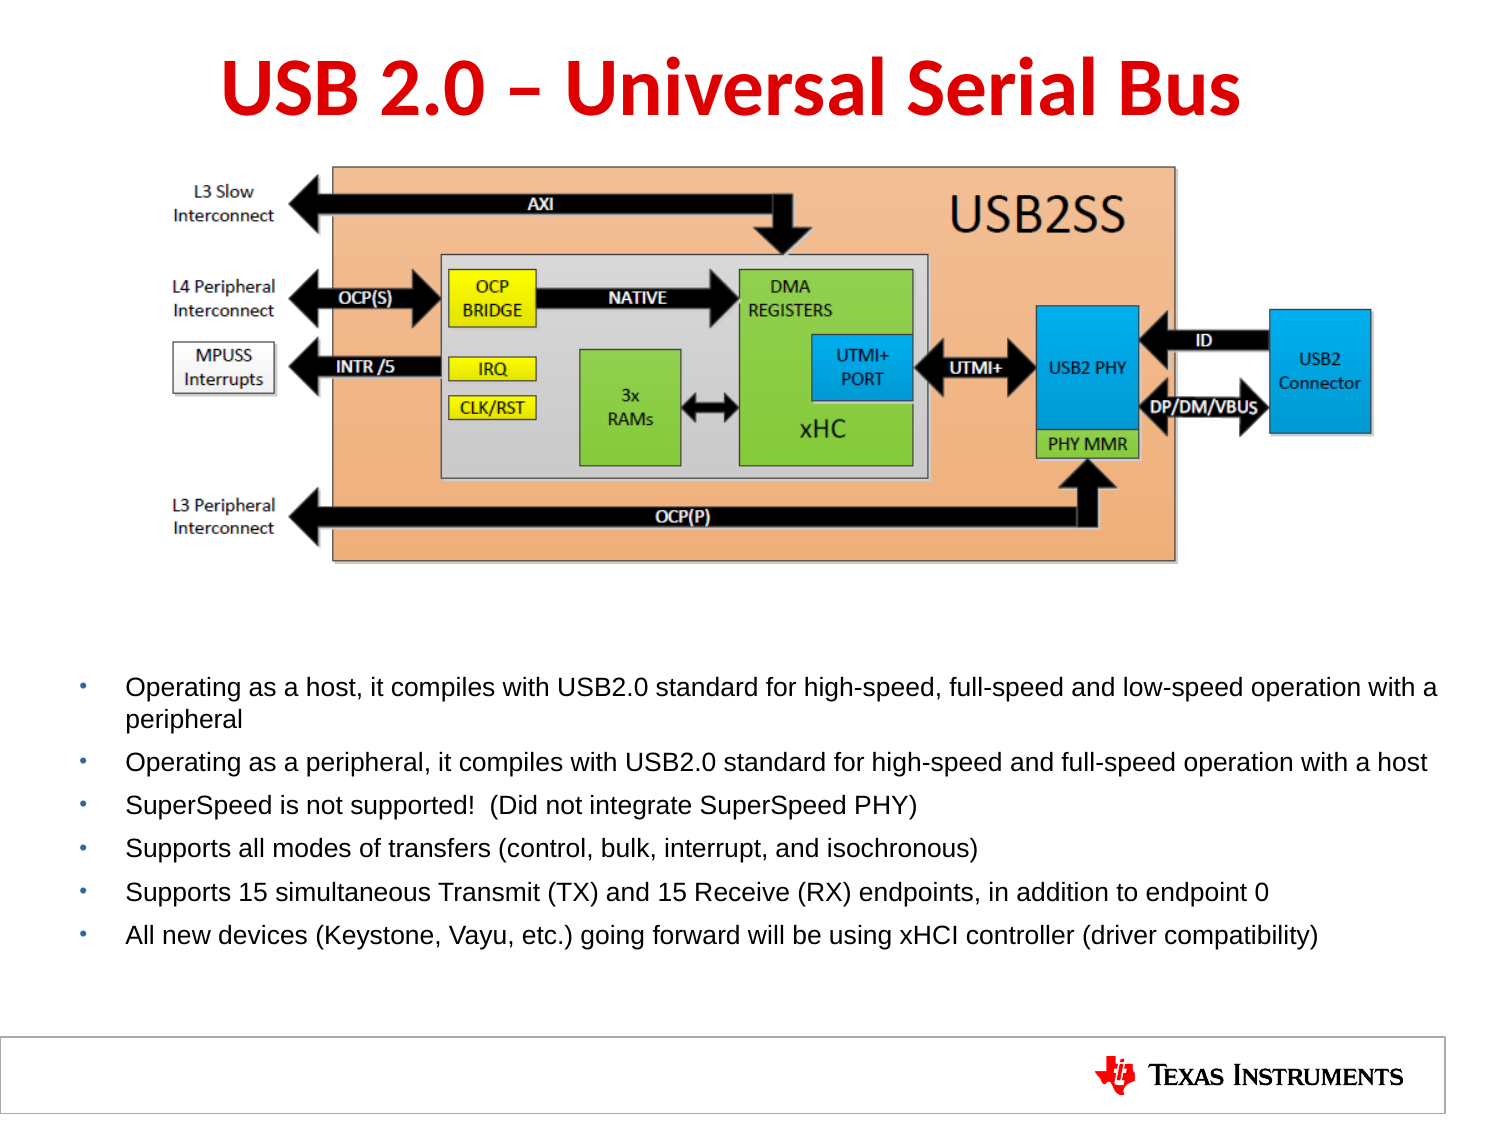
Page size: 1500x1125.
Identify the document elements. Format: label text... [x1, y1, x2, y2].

picture [64, 149, 1400, 565]
picture [1095, 1056, 1403, 1095]
title USB 2.0 – Universal Serial Bus [37, 23, 1426, 158]
text_box Operating as a host, it compiles with USB2.0 standard for high-speed, full-speed and low-speed operation with a peripheral Operating as a peripheral, it compiles with USB2.0 standard for high-speed and full-speed operation with a host SuperSpeed is not supported! (Did not integrate SuperSpeed PHY) Supports all modes of transfers (control, bulk, interrupt, and isochronous) Supports 15 simultaneous Transmit (TX) and 15 Receive (RX) endpoints, in addition to endpoint 0 All new devices (Keystone, Vayu, etc.) going forward will be using xHCI controller (driver compatibility) [64, 662, 1464, 988]
